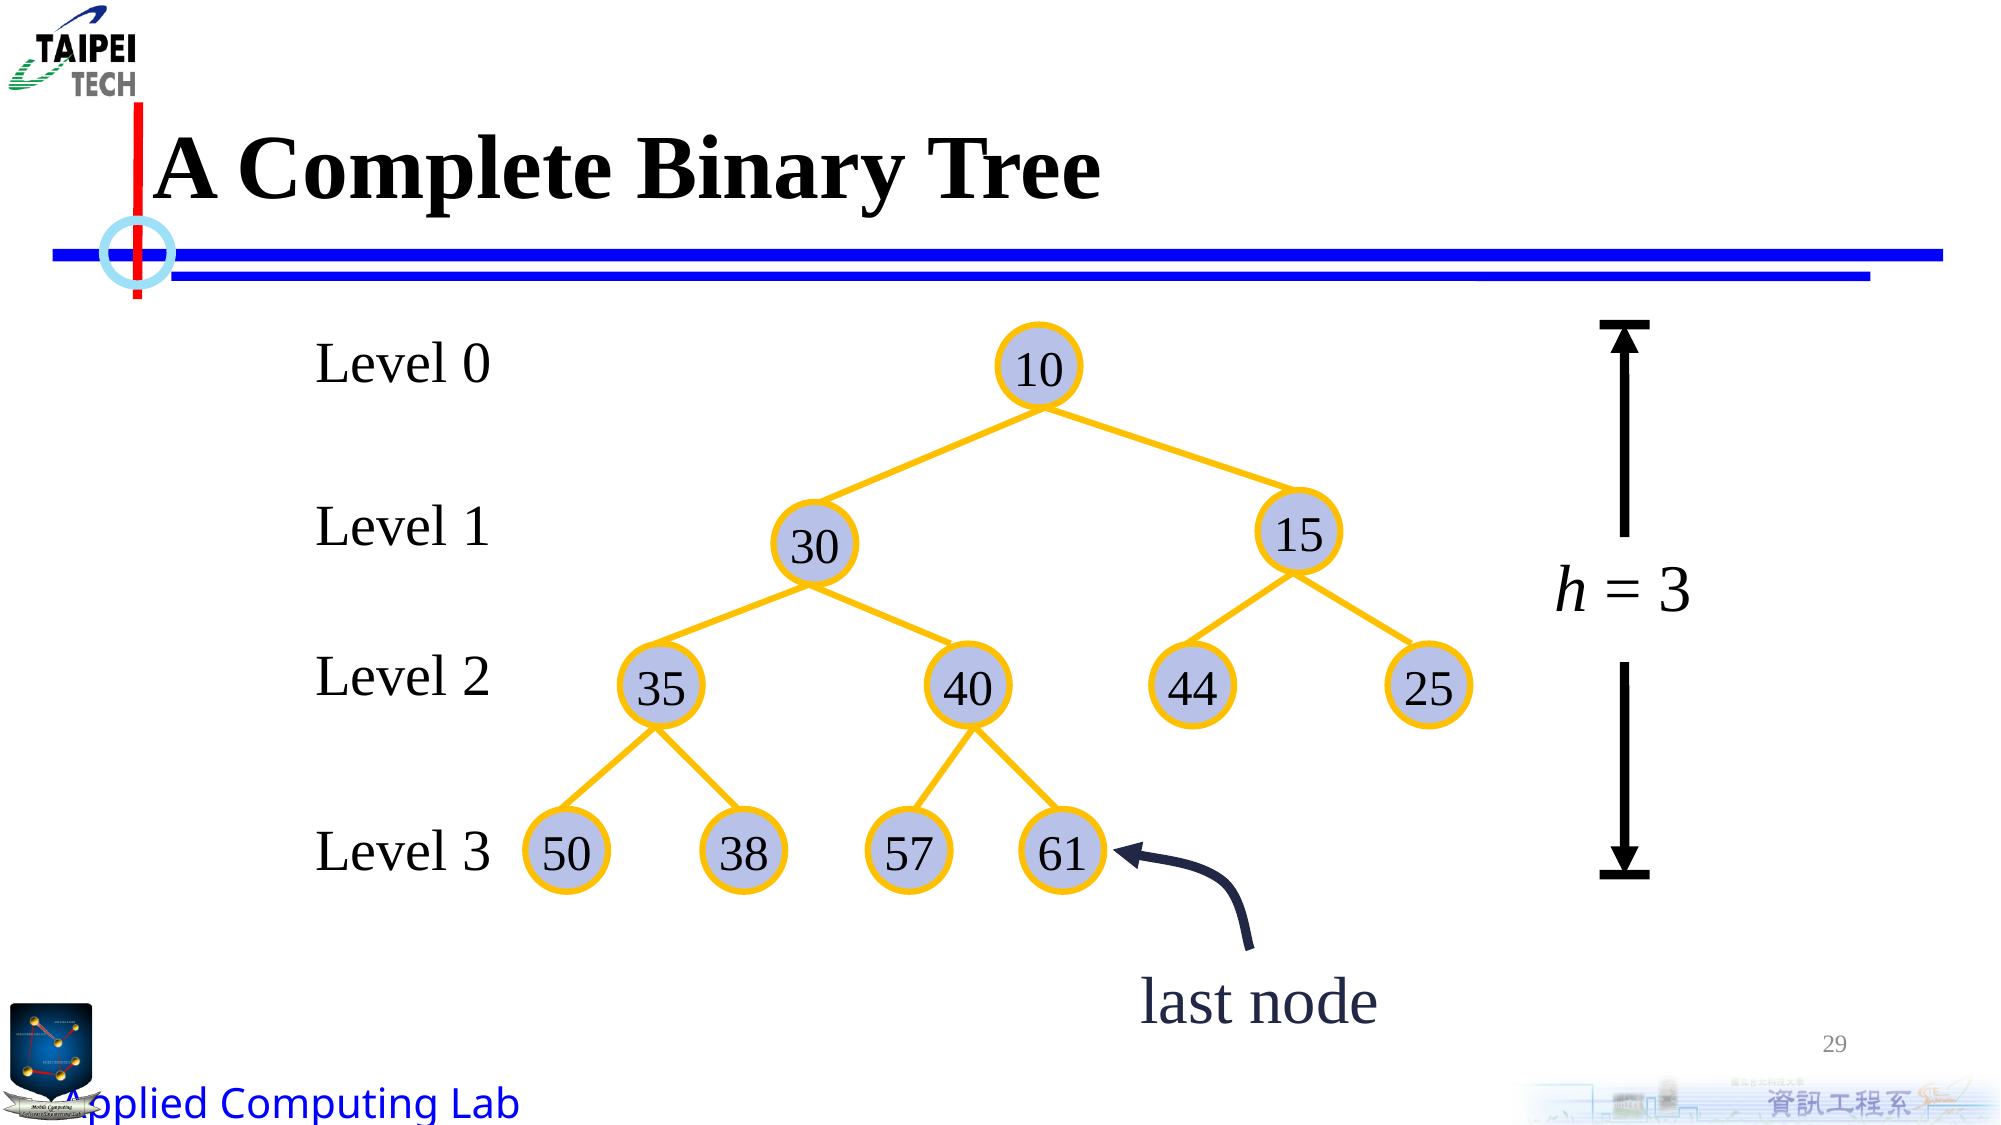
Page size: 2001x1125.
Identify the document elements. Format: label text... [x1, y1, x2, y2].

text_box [300, 316, 507, 890]
picture [0, 999, 102, 1125]
slide_number 29 [1412, 1012, 1863, 1073]
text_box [525, 324, 1471, 892]
picture [0, 0, 143, 102]
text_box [1112, 892, 1395, 1045]
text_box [1536, 324, 1710, 875]
title A Complete Binary Tree [137, 59, 1863, 278]
